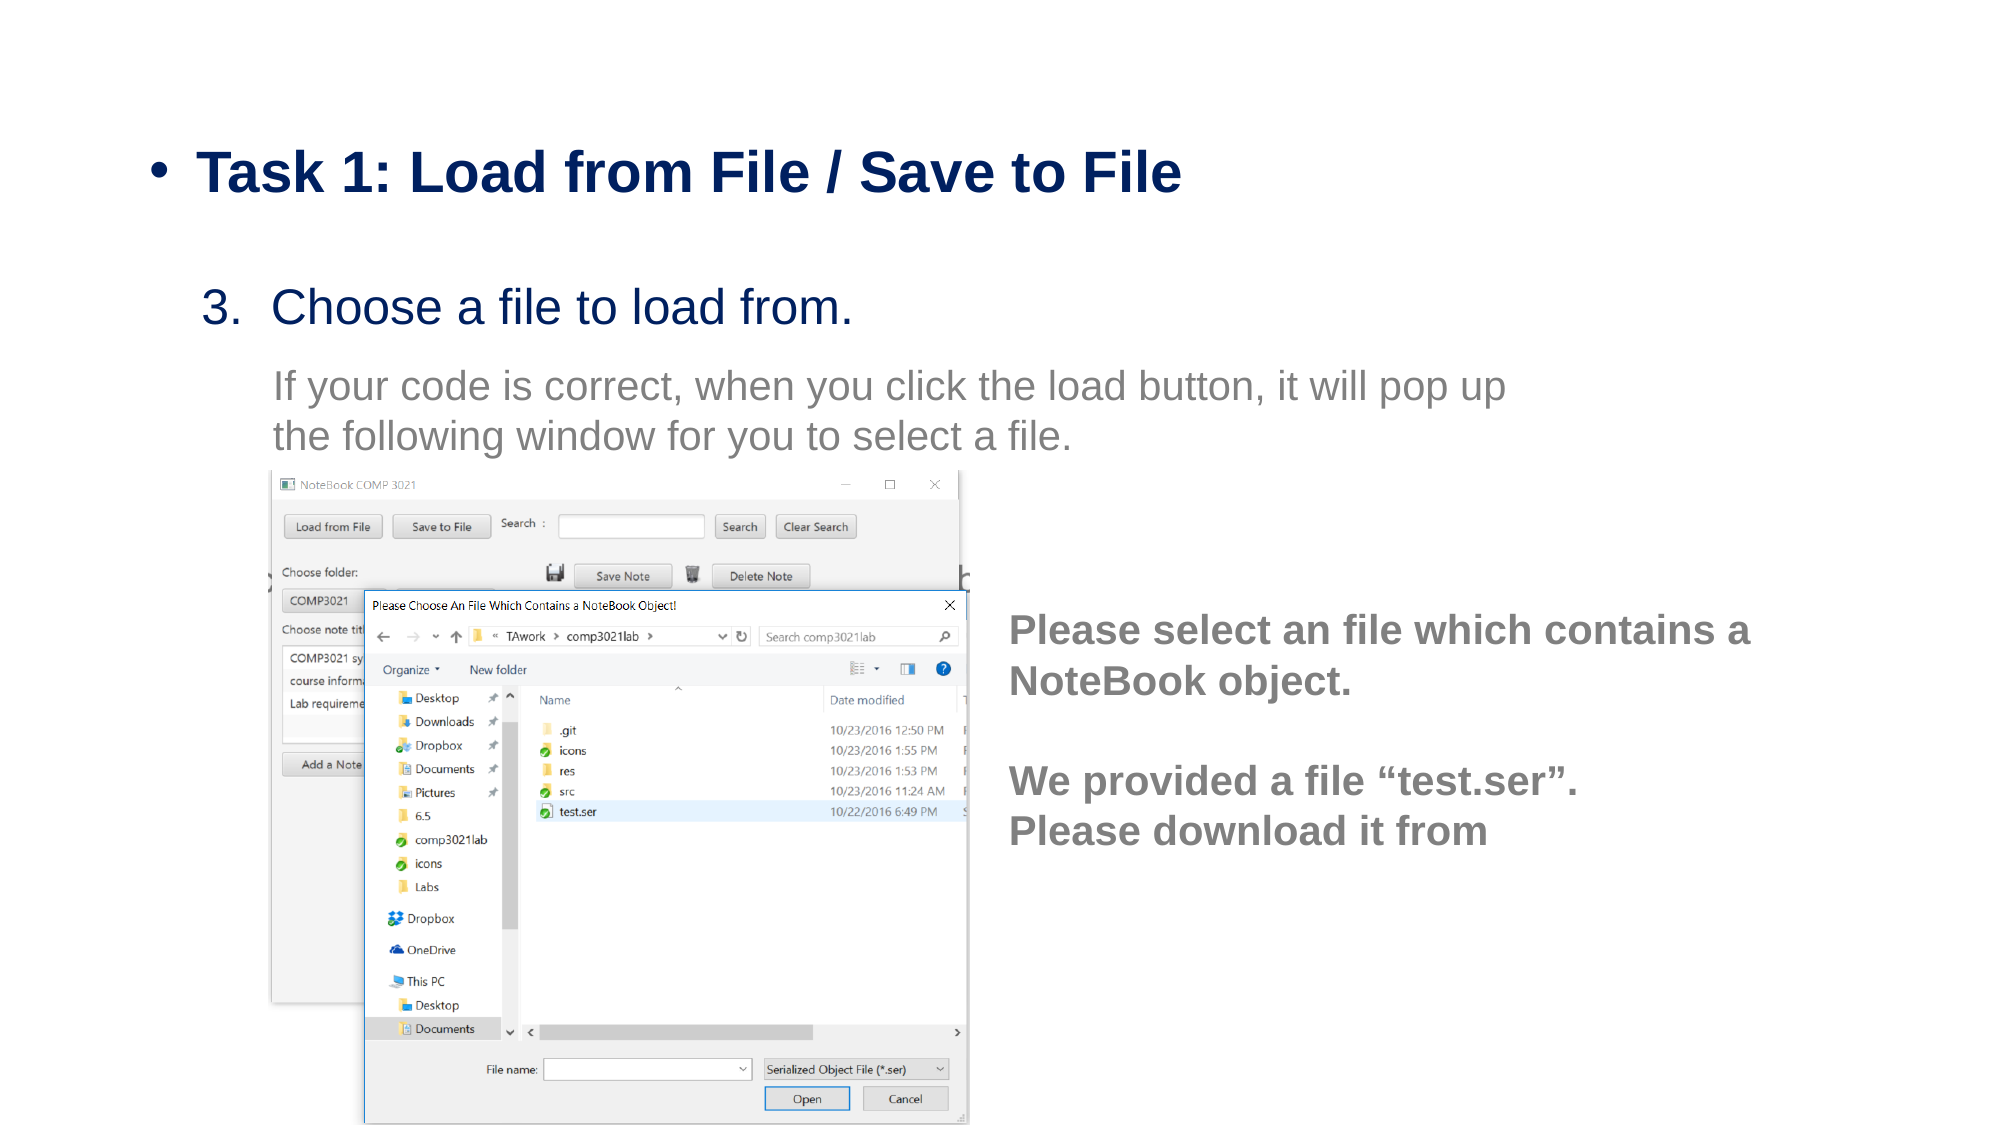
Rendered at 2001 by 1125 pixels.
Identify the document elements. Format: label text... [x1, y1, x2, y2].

text_box Please select an file which contains a NoteBook object. We provided a file “test.ser”. Please download it from [994, 595, 1796, 861]
text_box 3. Choose a file to load from. [186, 267, 1858, 342]
picture [268, 470, 970, 1125]
text_box If your code is correct, when you click the load button, it will pop up the following window for you to select a file. [258, 351, 1579, 466]
text_box Task 1: Load from File / Save to File [134, 126, 1344, 212]
